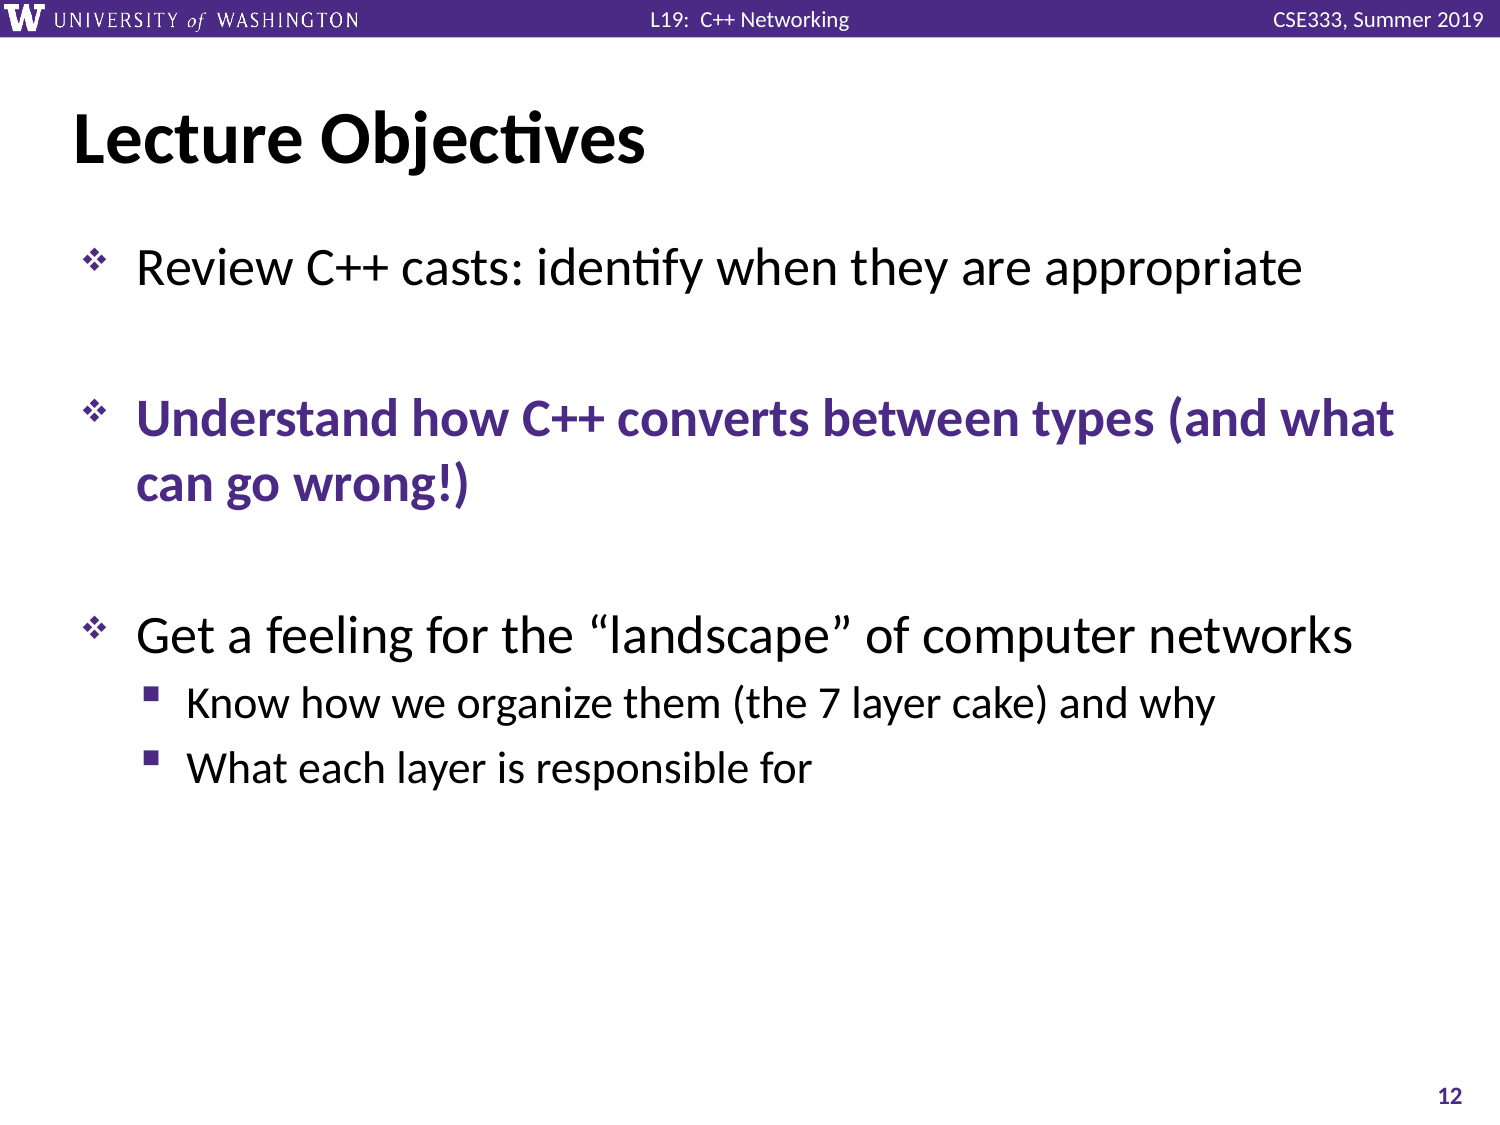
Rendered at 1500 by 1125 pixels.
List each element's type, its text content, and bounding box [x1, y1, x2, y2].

slide_number 12 [1400, 1065, 1500, 1125]
title Lecture Objectives [58, 71, 1438, 197]
picture [4, 4, 358, 32]
list Review C++ casts: identify when they are appropriate Understand how C++ converts between types (and what can go wrong!) Get a feeling for the “landscape” of computer networks Know how we organize them (the 7 layer cake) and why What each layer is responsible for [64, 223, 1438, 1040]
